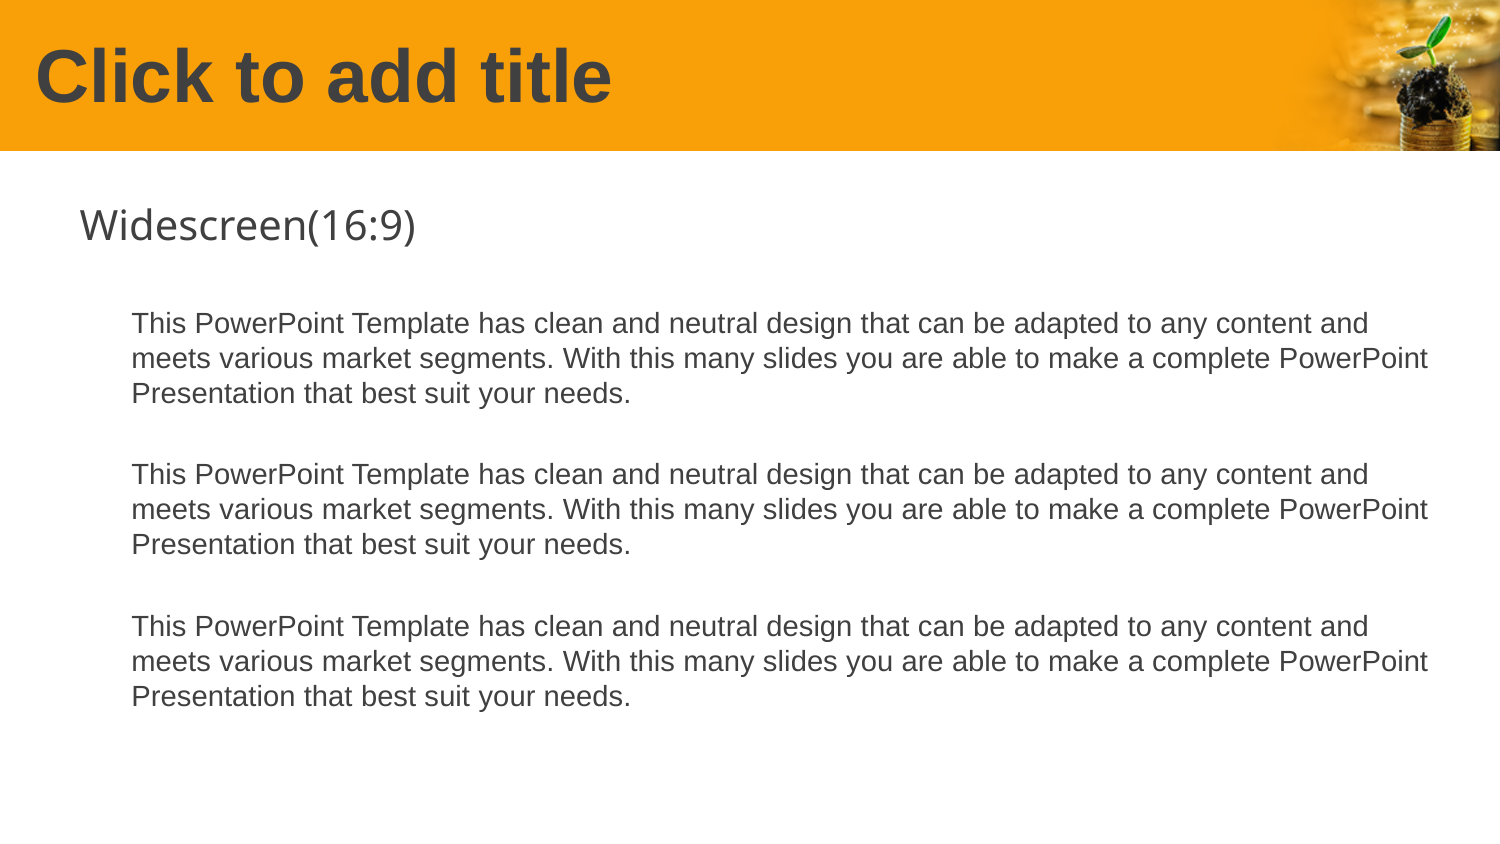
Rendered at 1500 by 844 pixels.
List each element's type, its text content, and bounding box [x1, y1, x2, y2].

title Click to add title [0, 0, 1500, 146]
list This PowerPoint Template has clean and neutral design that can be adapted to any content and meets various market segments. With this many slides you are able to make a complete PowerPoint Presentation that best suit your needs. This PowerPoint Template has clean and neutral design that can be adapted to any content and meets various market segments. With this many slides you are able to make a complete PowerPoint Presentation that best suit your needs. This PowerPoint Template has clean and neutral design that can be adapted to any content and meets various market segments. With this many slides you are able to make a complete PowerPoint Presentation that best suit your needs. [66, 296, 1461, 788]
list Widescreen(16:9) [64, 185, 1459, 262]
picture [0, 146, 1500, 844]
